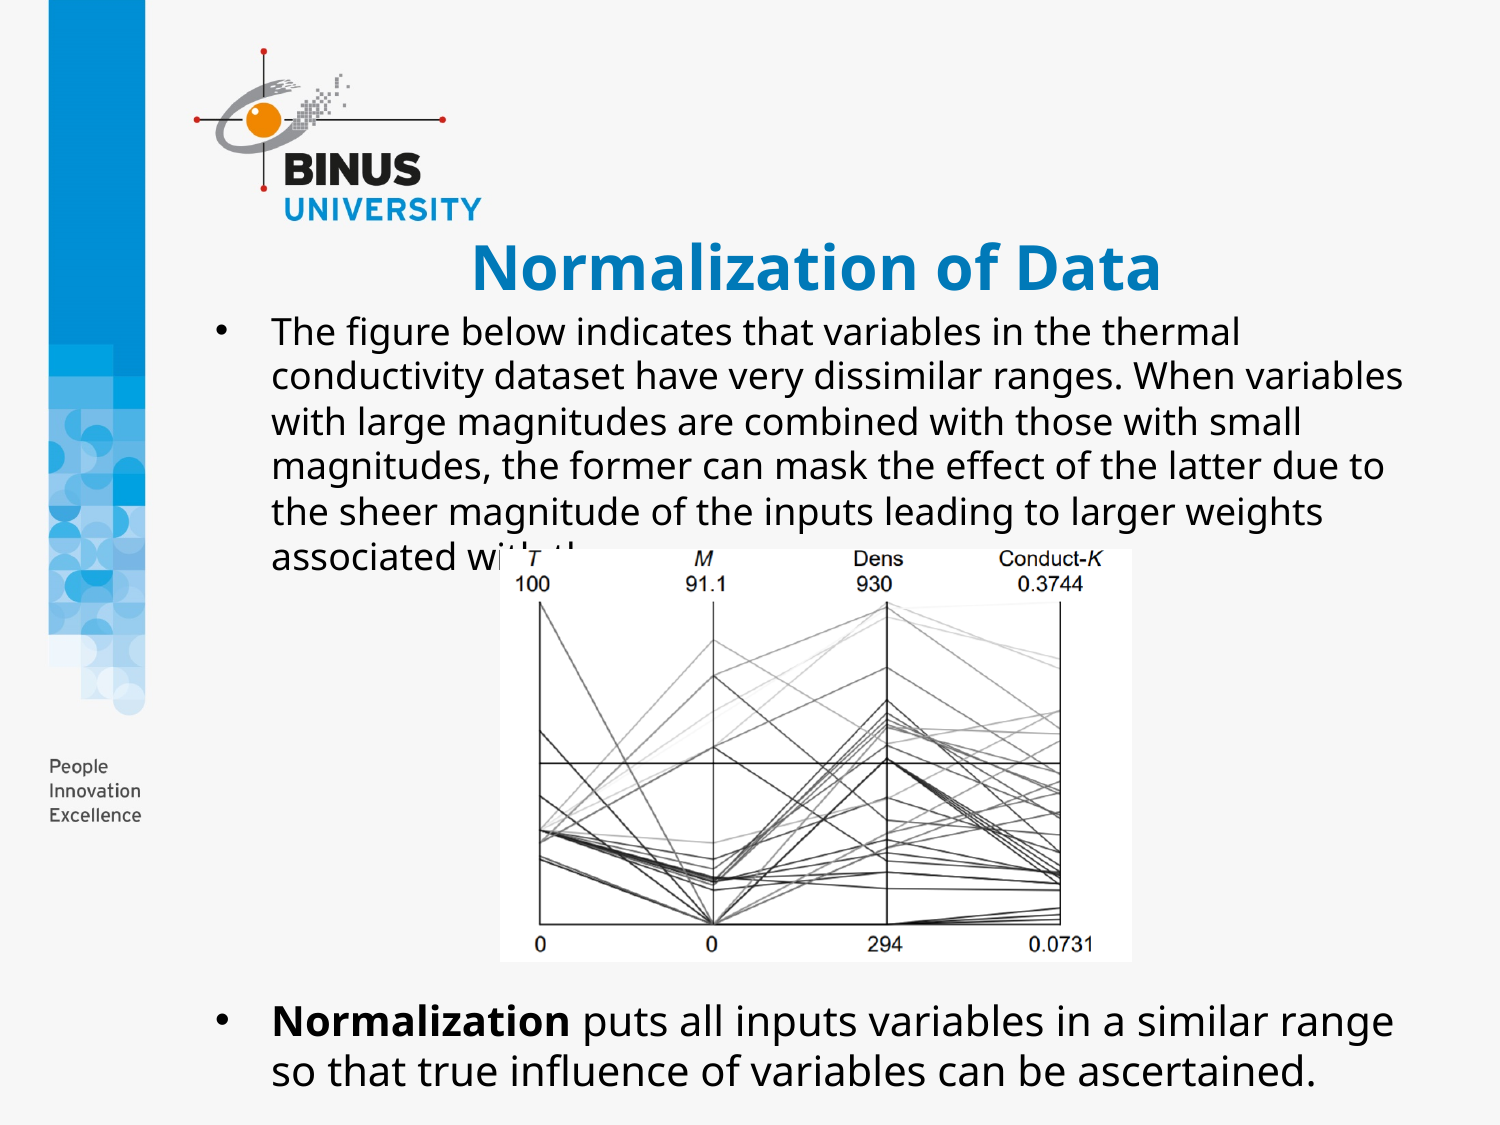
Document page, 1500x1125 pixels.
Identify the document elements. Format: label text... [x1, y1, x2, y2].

list The figure below indicates that variables in the thermal conductivity dataset have very dissimilar ranges. When variables with large magnitudes are combined with those with small magnitudes, the former can mask the effect of the latter due to the sheer magnitude of the inputs leading to larger weights associated with them. Normalization puts all inputs variables in a similar range so that true influence of variables can be ascertained. [200, 299, 1436, 1125]
picture [499, 549, 1133, 962]
picture [0, 0, 1500, 845]
title Normalization of Data [200, 200, 1435, 299]
